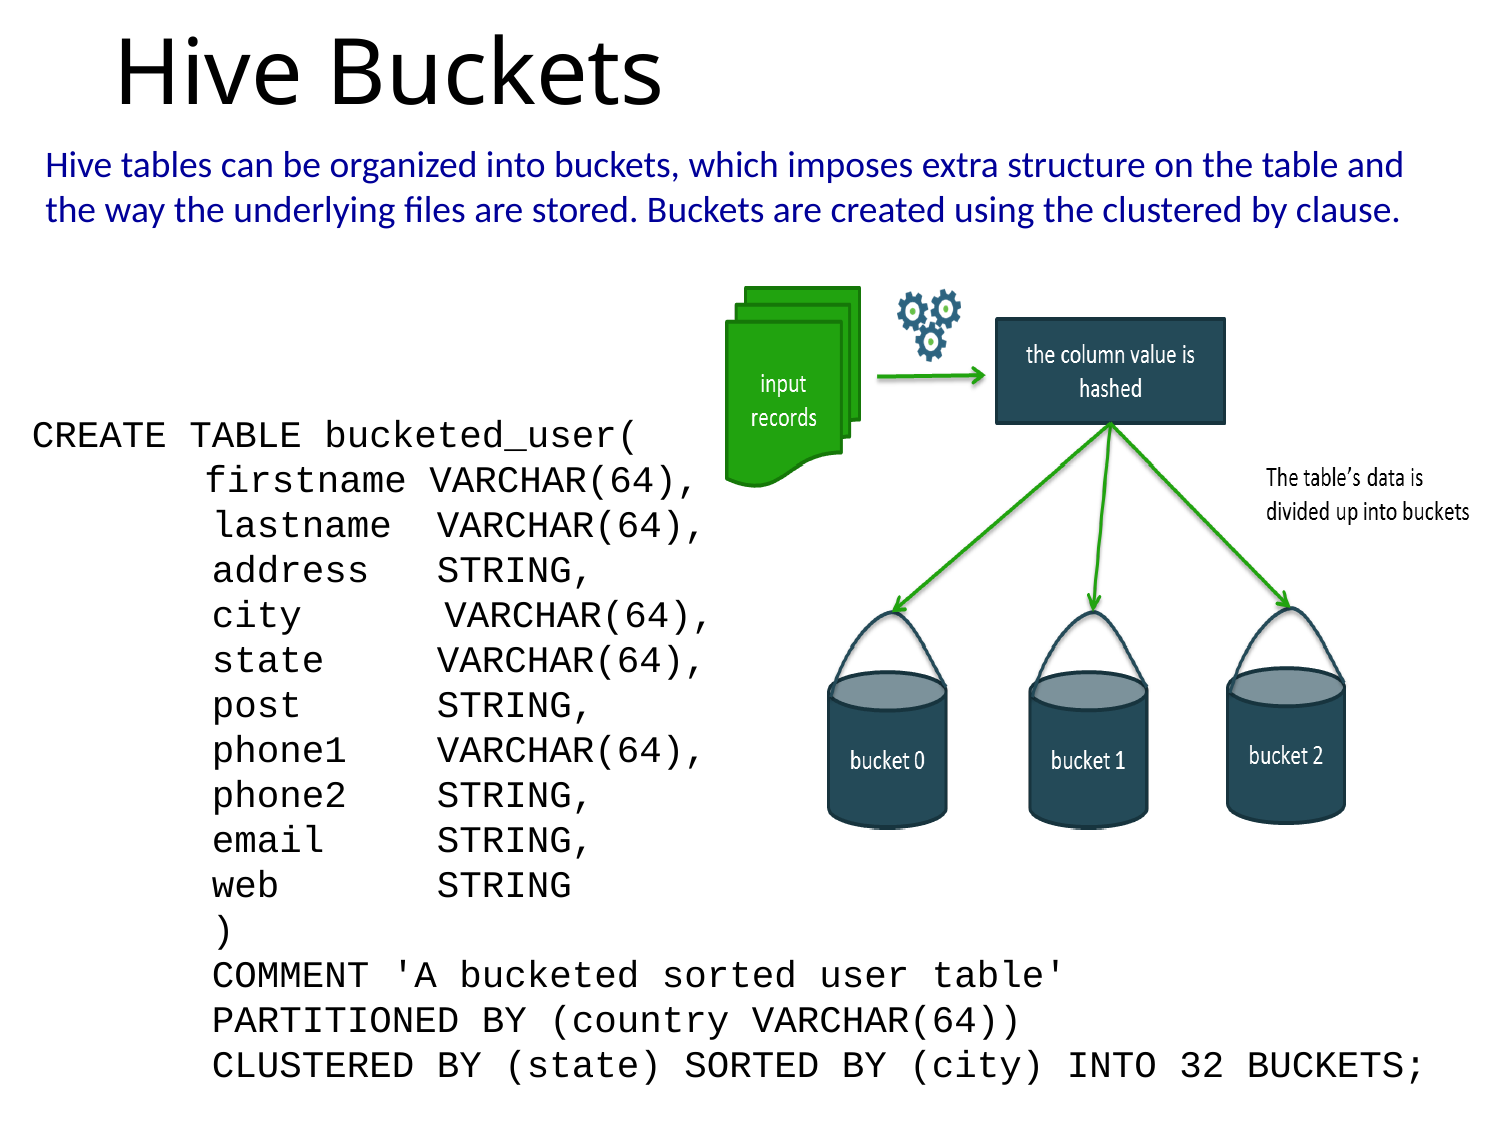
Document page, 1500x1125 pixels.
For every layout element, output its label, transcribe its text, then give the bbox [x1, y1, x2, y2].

title Hive Buckets [98, 0, 1393, 132]
text_box CREATE TABLE bucketed_user( firstname VARCHAR(64), lastname VARCHAR(64), address STRING, city VARCHAR(64), state VARCHAR(64), post STRING, phone1 VARCHAR(64), phone2 STRING, email STRING, web STRING ) COMMENT 'A bucketed sorted user table' PARTITIONED BY (country VARCHAR(64)) CLUSTERED BY (state) SORTED BY (city) INTO 32 BUCKETS; [17, 357, 1442, 1093]
picture [725, 283, 1500, 830]
text_box Hive tables can be organized into buckets, which imposes extra structure on the table and the way the underlying files are stored. Buckets are created using the clustered by clause. [30, 132, 1429, 283]
